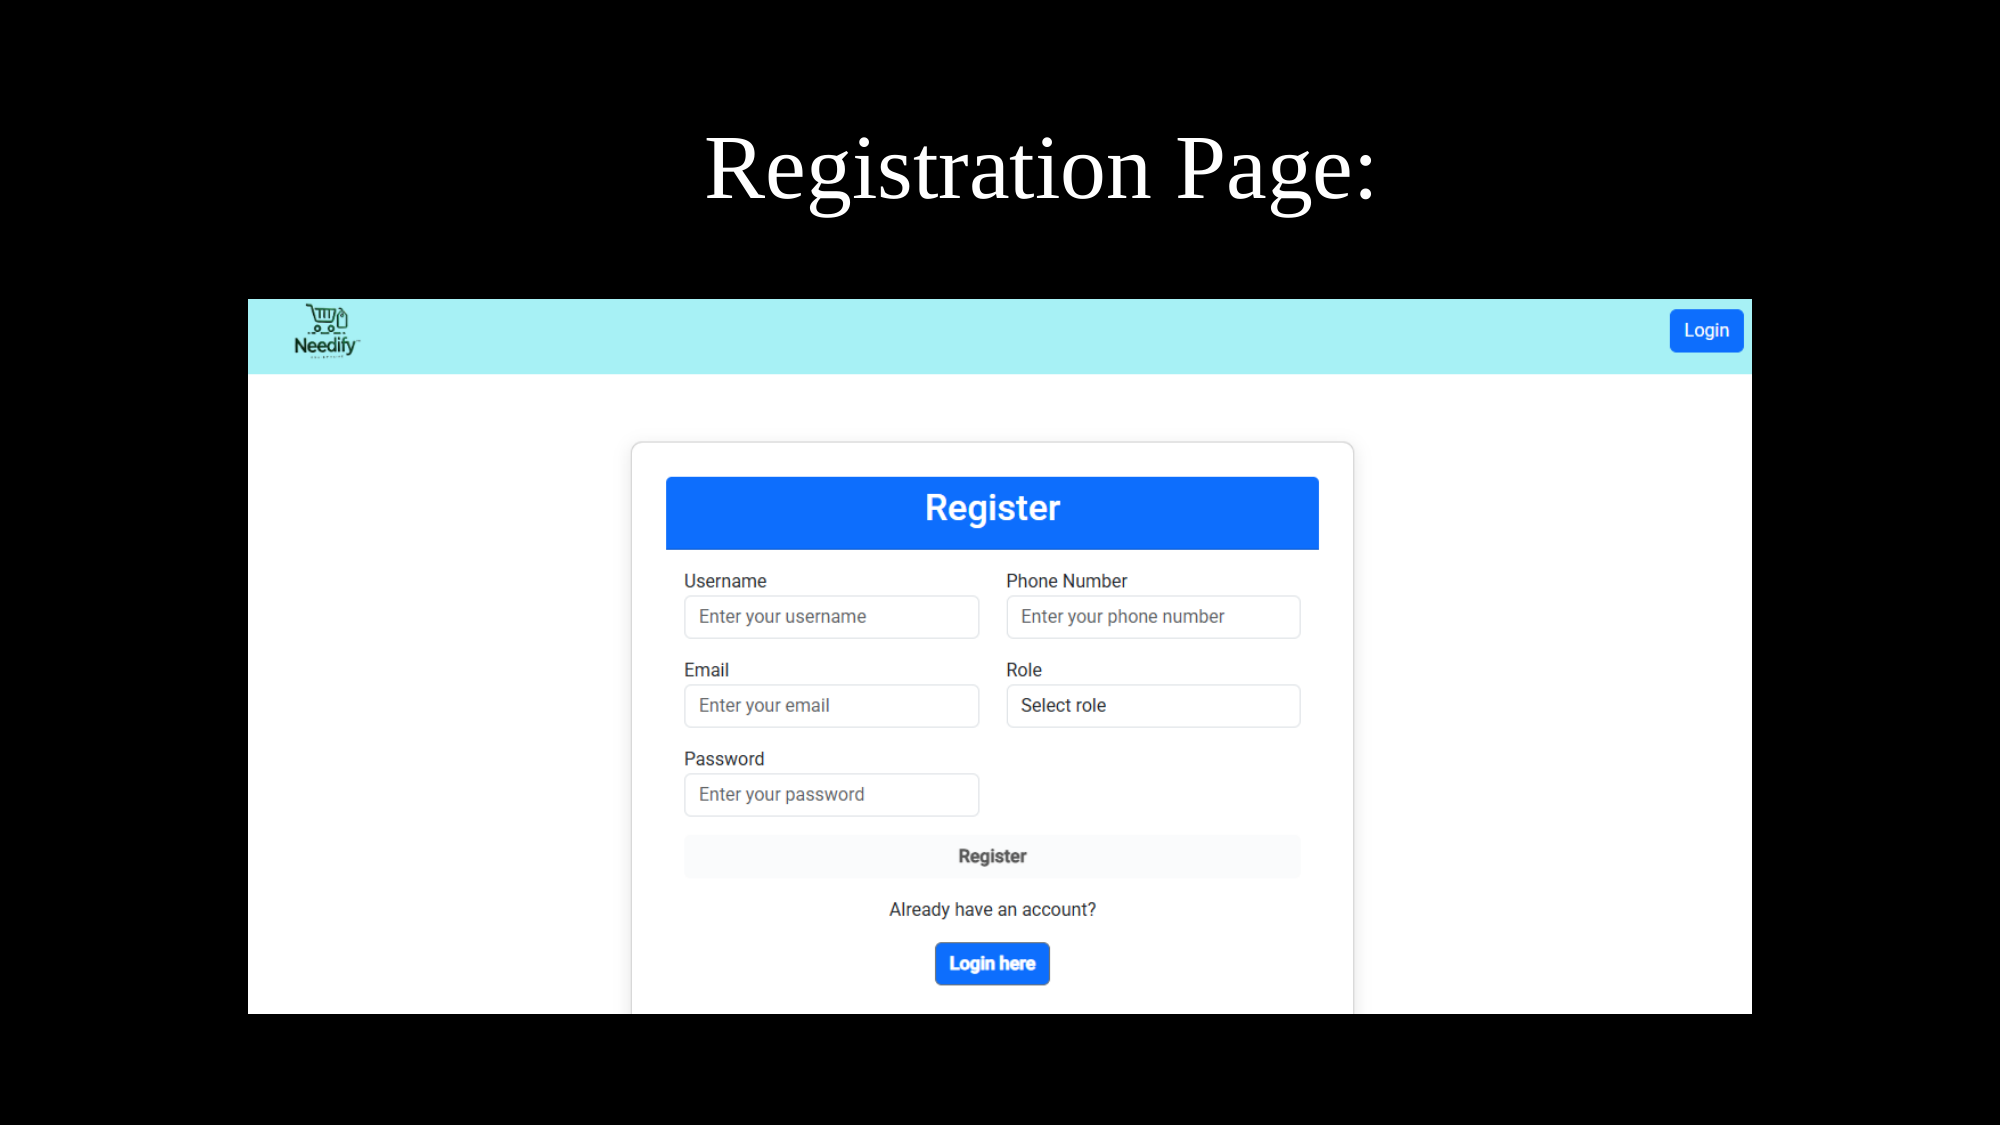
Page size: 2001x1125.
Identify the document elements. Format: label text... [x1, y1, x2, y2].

title Registration Page: [137, 59, 1863, 278]
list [248, 299, 1752, 1014]
